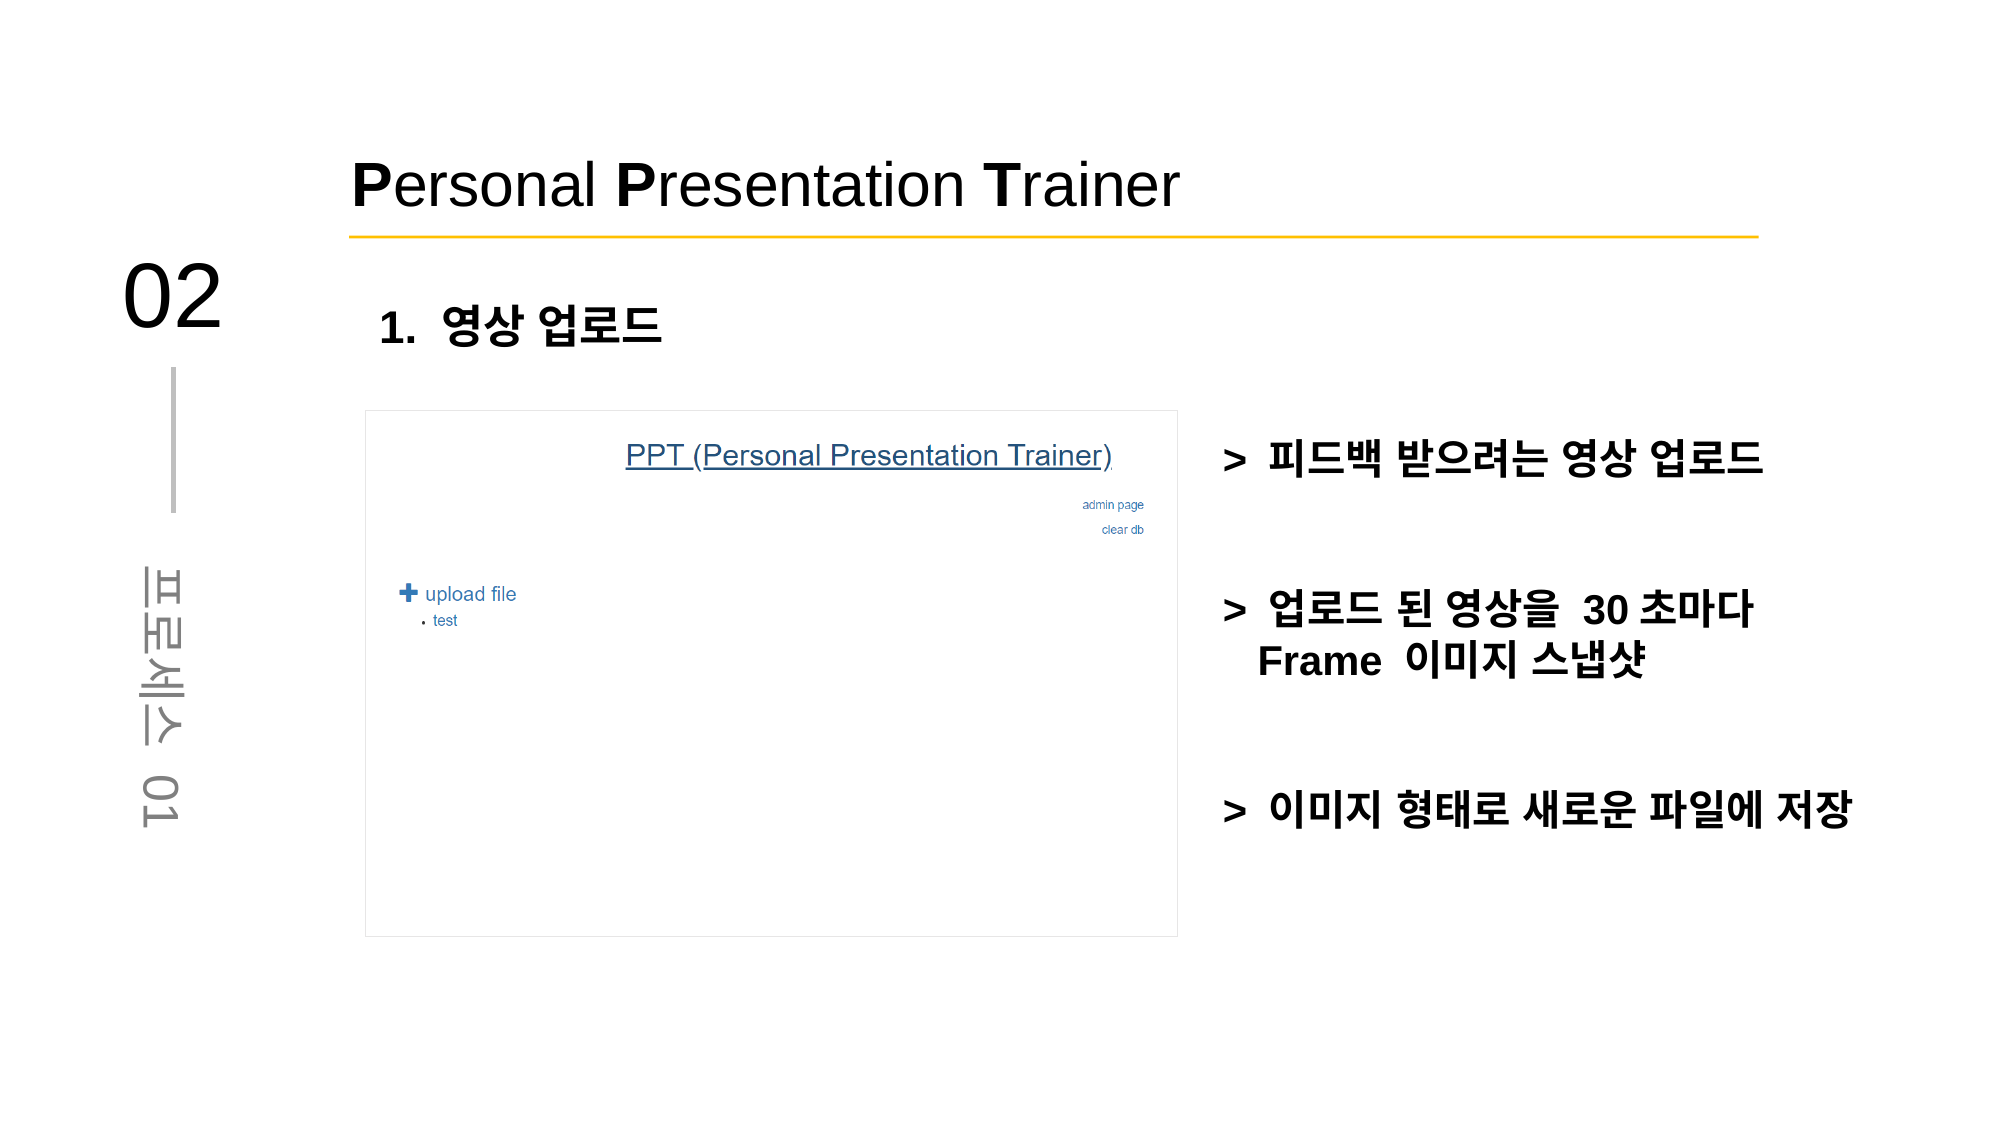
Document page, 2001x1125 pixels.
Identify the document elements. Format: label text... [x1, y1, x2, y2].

text_box > 피드백 받으려는 영상 업로드 > 업로드 된 영상을 30초마다 Frame 이미지 스냅샷 > 이미지 형태로 새로운 파일에 저장 [1207, 425, 1907, 841]
text_box [1440, 235, 1759, 239]
text_box 1. 영상 업로드 [364, 289, 860, 360]
picture [365, 410, 1178, 937]
text_box 02 [80, 228, 267, 355]
text_box Personal Presentation Trainer [336, 136, 1440, 241]
text_box 프로세스 01 [110, 549, 202, 986]
